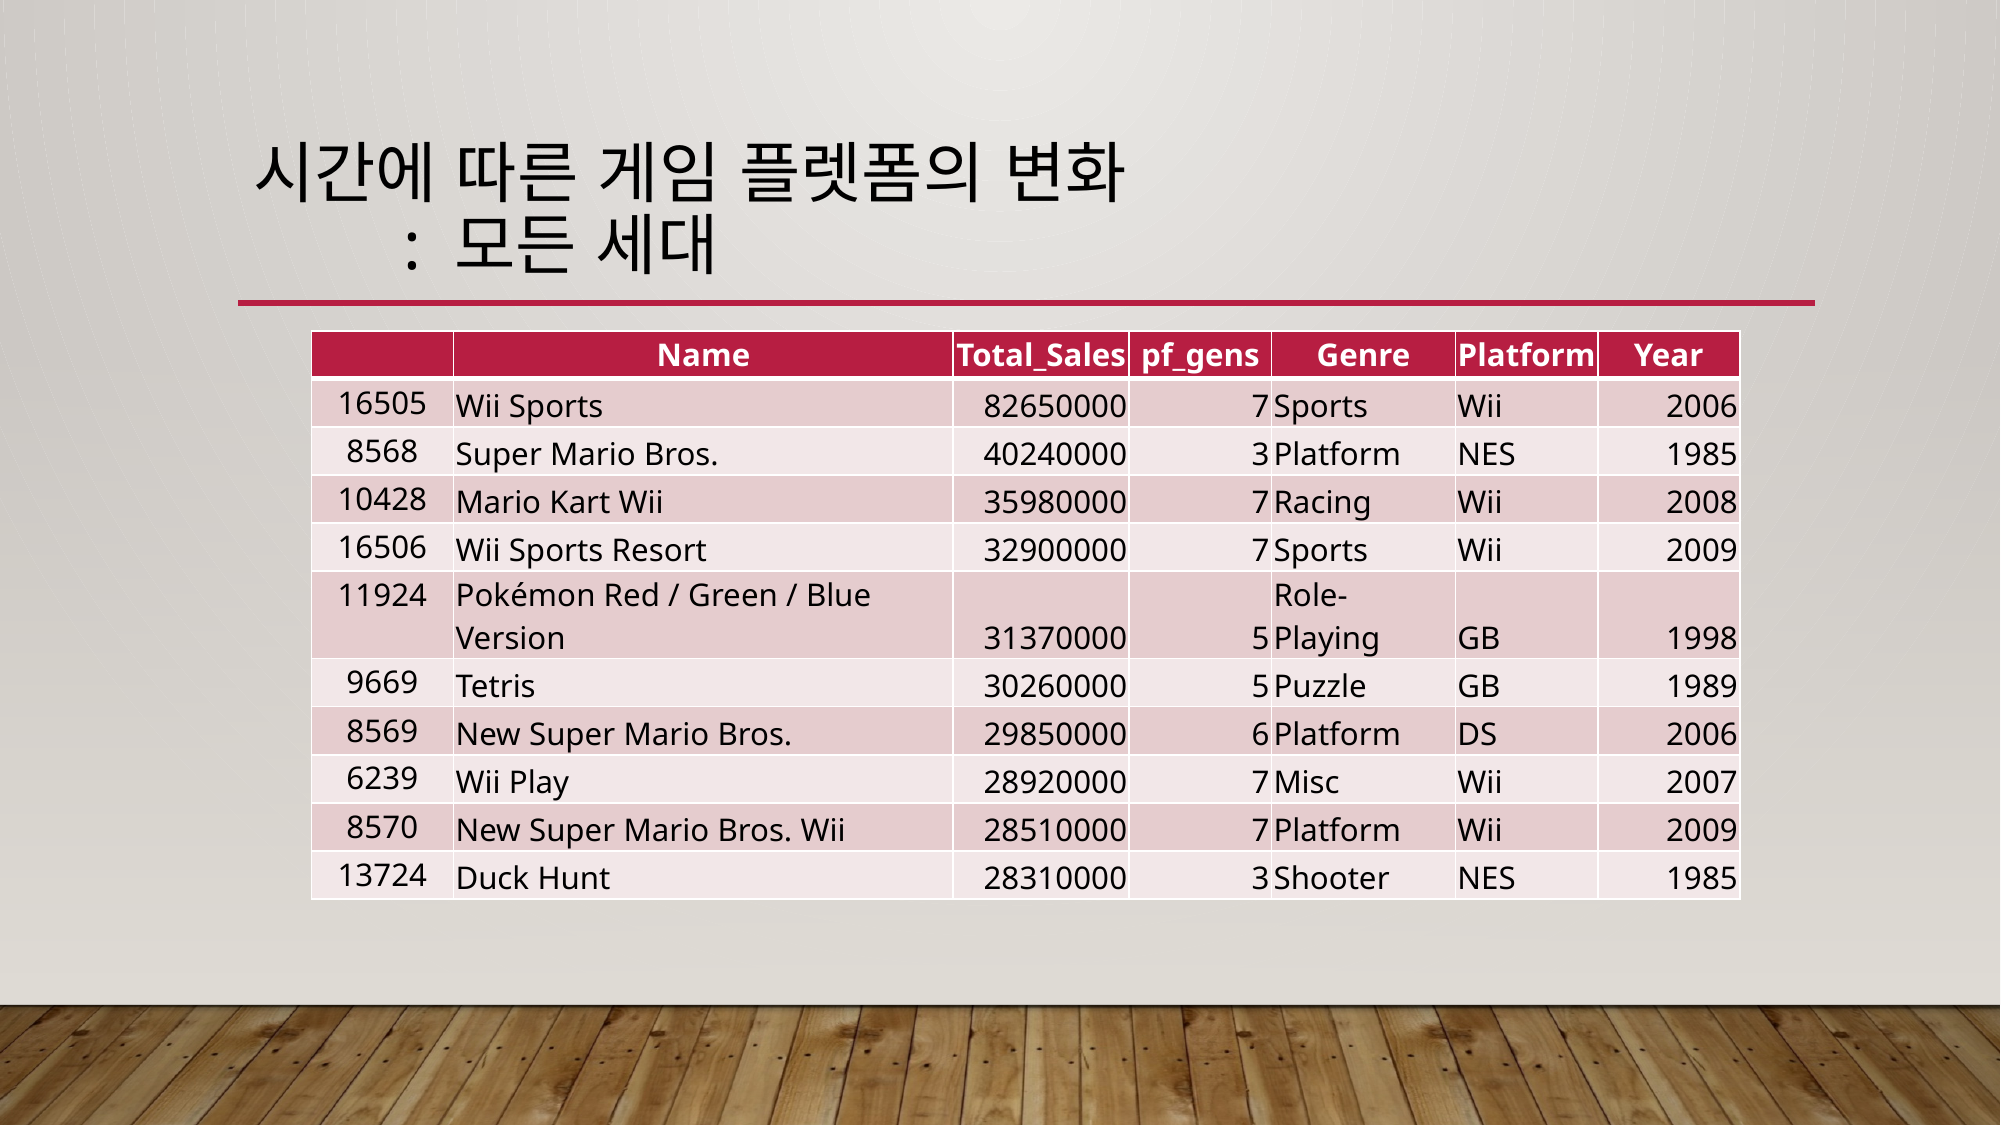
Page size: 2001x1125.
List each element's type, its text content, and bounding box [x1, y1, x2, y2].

table_cell 1985 [1599, 428, 1739, 474]
table_cell Wii [1456, 804, 1597, 850]
table_cell 1989 [1599, 659, 1739, 706]
table_cell 5 [1130, 659, 1271, 706]
table_cell Wii Sports Resort [454, 524, 952, 570]
table_cell 16506 [312, 524, 453, 570]
table_cell 9669 [312, 659, 453, 706]
table_header Total_Sales [954, 332, 1128, 376]
table_cell GB [1456, 659, 1597, 706]
table_cell 7 [1130, 756, 1271, 802]
table_cell Mario Kart Wii [454, 476, 952, 522]
picture [0, 1005, 2000, 1125]
table_cell New Super Mario Bros. Wii [454, 804, 952, 850]
table_cell Wii Sports [454, 381, 952, 426]
title 시간에 따른 게임 플렛폼의 변화 : 모든 세대 [238, 131, 1814, 305]
table_cell 11924 [312, 572, 453, 658]
table_cell NES [1456, 428, 1597, 474]
table_cell Shooter [1272, 852, 1455, 898]
table_cell 3 [1130, 852, 1271, 898]
table_header Genre [1272, 332, 1455, 376]
table_cell Platform [1272, 428, 1455, 474]
table_cell Tetris [454, 659, 952, 706]
table_cell 28510000 [954, 804, 1128, 850]
table_cell 1998 [1599, 572, 1739, 658]
table_cell 28310000 [954, 852, 1128, 898]
table_cell 3 [1130, 428, 1271, 474]
table_cell DS [1456, 707, 1597, 754]
table_cell 2009 [1599, 804, 1739, 850]
table_cell GB [1456, 572, 1597, 658]
table_cell 7 [1130, 381, 1271, 426]
table_cell Duck Hunt [454, 852, 952, 898]
table_cell 8568 [312, 428, 453, 474]
table_cell 2006 [1599, 707, 1739, 754]
table_cell Wii Play [454, 756, 952, 802]
table_cell Misc [1272, 756, 1455, 802]
table_cell 7 [1130, 524, 1271, 570]
table_cell Puzzle [1272, 659, 1455, 706]
table_cell 2006 [1599, 381, 1739, 426]
table_cell New Super Mario Bros. [454, 707, 952, 754]
table_header Name [454, 332, 952, 376]
table_cell 2008 [1599, 476, 1739, 522]
table_header Platform [1456, 332, 1597, 376]
table_cell 31370000 [954, 572, 1128, 658]
table_cell Super Mario Bros. [454, 428, 952, 474]
table_cell 13724 [312, 852, 453, 898]
table_cell 6239 [312, 756, 453, 802]
table_cell 16505 [312, 381, 453, 426]
table_cell 1985 [1599, 852, 1739, 898]
table_cell Racing [1272, 476, 1455, 522]
table_header [312, 332, 453, 376]
table_cell 8569 [312, 707, 453, 754]
table_cell Wii [1456, 381, 1597, 426]
table_cell Wii [1456, 476, 1597, 522]
table_header Year [1599, 332, 1739, 376]
table_cell 8570 [312, 804, 453, 850]
table_cell Sports [1272, 524, 1455, 570]
table_cell Wii [1456, 756, 1597, 802]
table_cell 6 [1130, 707, 1271, 754]
table_cell 35980000 [954, 476, 1128, 522]
table_cell 40240000 [954, 428, 1128, 474]
table_cell 2009 [1599, 524, 1739, 570]
table_cell 7 [1130, 804, 1271, 850]
table_cell NES [1456, 852, 1597, 898]
table_cell 29850000 [954, 707, 1128, 754]
table_cell 82650000 [954, 381, 1128, 426]
table_cell 2007 [1599, 756, 1739, 802]
table_cell 7 [1130, 476, 1271, 522]
table_cell 5 [1130, 572, 1271, 658]
table_cell 30260000 [954, 659, 1128, 706]
table_cell Role-Playing [1272, 572, 1455, 658]
table_cell 32900000 [954, 524, 1128, 570]
table_cell Platform [1272, 804, 1455, 850]
table_header pf_gens [1130, 332, 1271, 376]
table_cell Wii [1456, 524, 1597, 570]
table_cell 10428 [312, 476, 453, 522]
table_cell Pokémon Red / Green / Blue Version [454, 572, 952, 658]
table_cell 28920000 [954, 756, 1128, 802]
table_cell Sports [1272, 381, 1455, 426]
table_cell Platform [1272, 707, 1455, 754]
